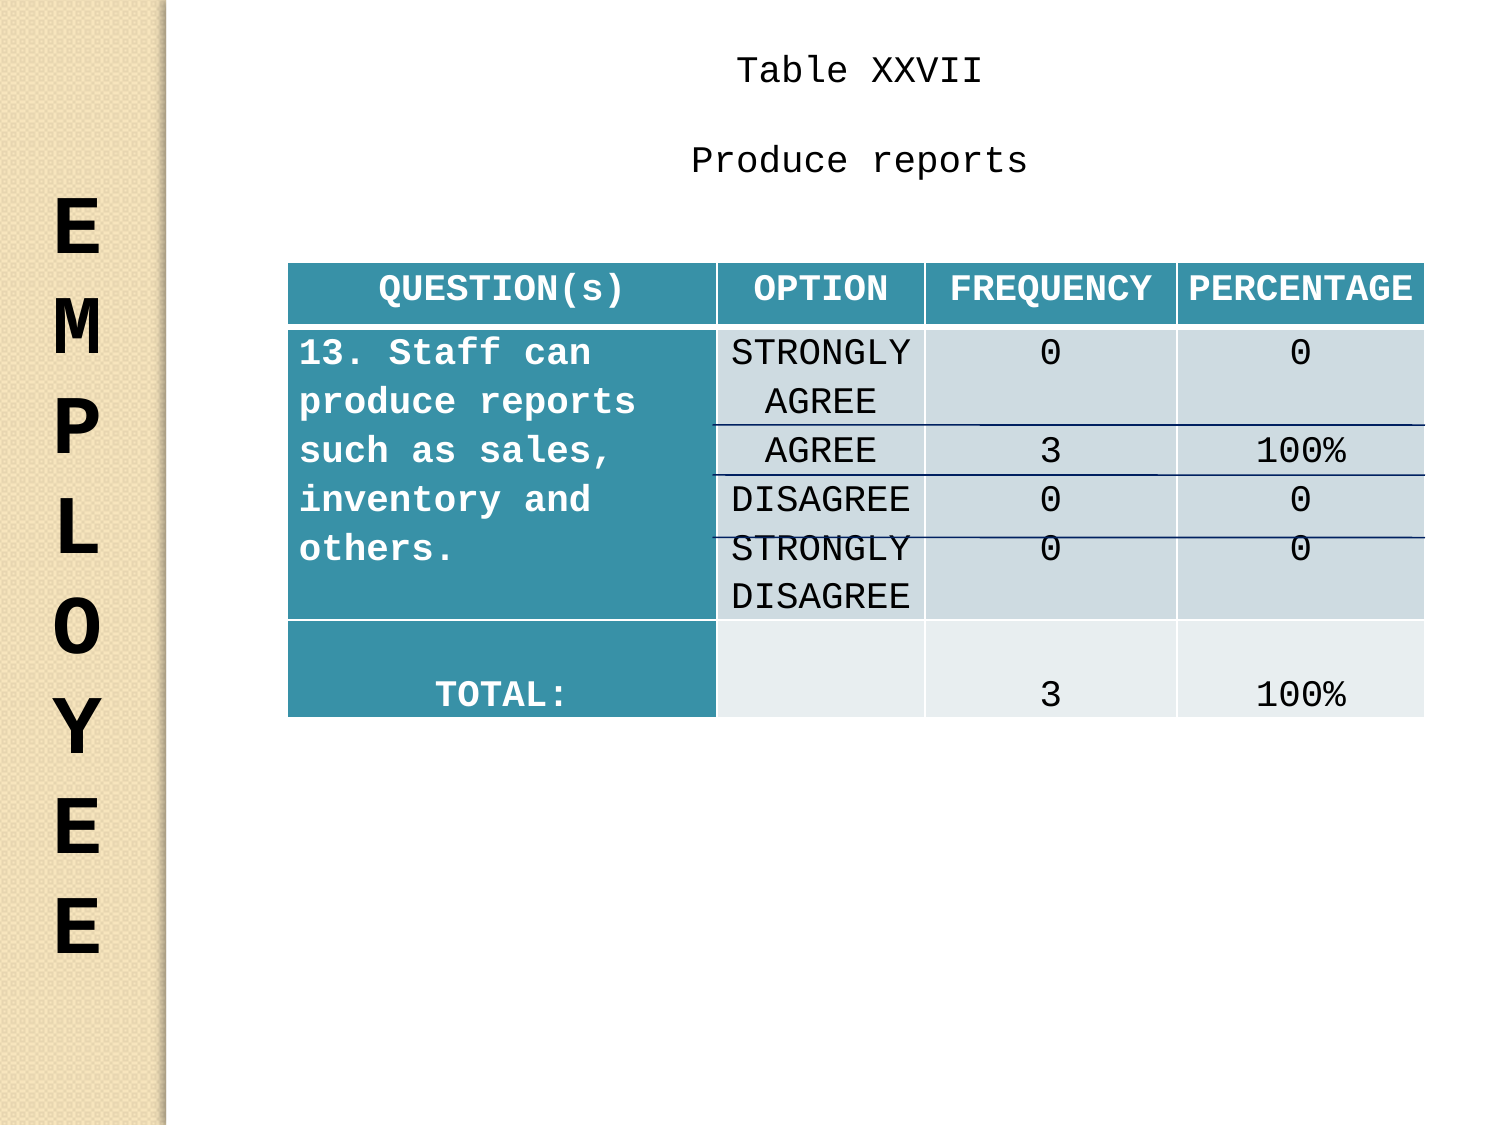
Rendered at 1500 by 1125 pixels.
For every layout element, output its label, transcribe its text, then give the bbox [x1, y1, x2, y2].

table_cell 3 [926, 621, 1176, 717]
table_cell 0 100% 0 0 [1178, 476, 1424, 537]
table_cell STRONGLY AGREE AGREE DISAGREE STRONGLY DISAGREE [718, 475, 924, 537]
table_cell TOTAL: [288, 621, 716, 717]
table_cell STRONGLY AGREE AGREE DISAGREE STRONGLY DISAGREE [718, 425, 924, 474]
table_cell 100% [1178, 621, 1424, 717]
table_cell 13. Staff can produce reports such as sales, inventory and others. [288, 330, 716, 619]
table_cell STRONGLY AGREE AGREE DISAGREE STRONGLY DISAGREE [718, 538, 924, 619]
table_header PERCENTAGE [1178, 263, 1424, 324]
table_cell 0 3 0 0 [926, 538, 1176, 619]
table_header QUESTION(s) [288, 263, 716, 324]
text_box Table XXVII Produce reports [675, 37, 1044, 188]
table_cell 0 100% 0 0 [1178, 538, 1424, 619]
table_cell 0 3 0 0 [926, 330, 1176, 424]
table_cell STRONGLY AGREE AGREE DISAGREE STRONGLY DISAGREE [718, 330, 924, 424]
table_cell [718, 621, 924, 717]
table_cell 0 3 0 0 [926, 425, 1176, 537]
text_box EMPLOYEE [37, 162, 113, 978]
table_header OPTION [718, 263, 924, 324]
table_header FREQUENCY [926, 263, 1176, 324]
table_cell 0 100% 0 0 [1178, 330, 1424, 475]
